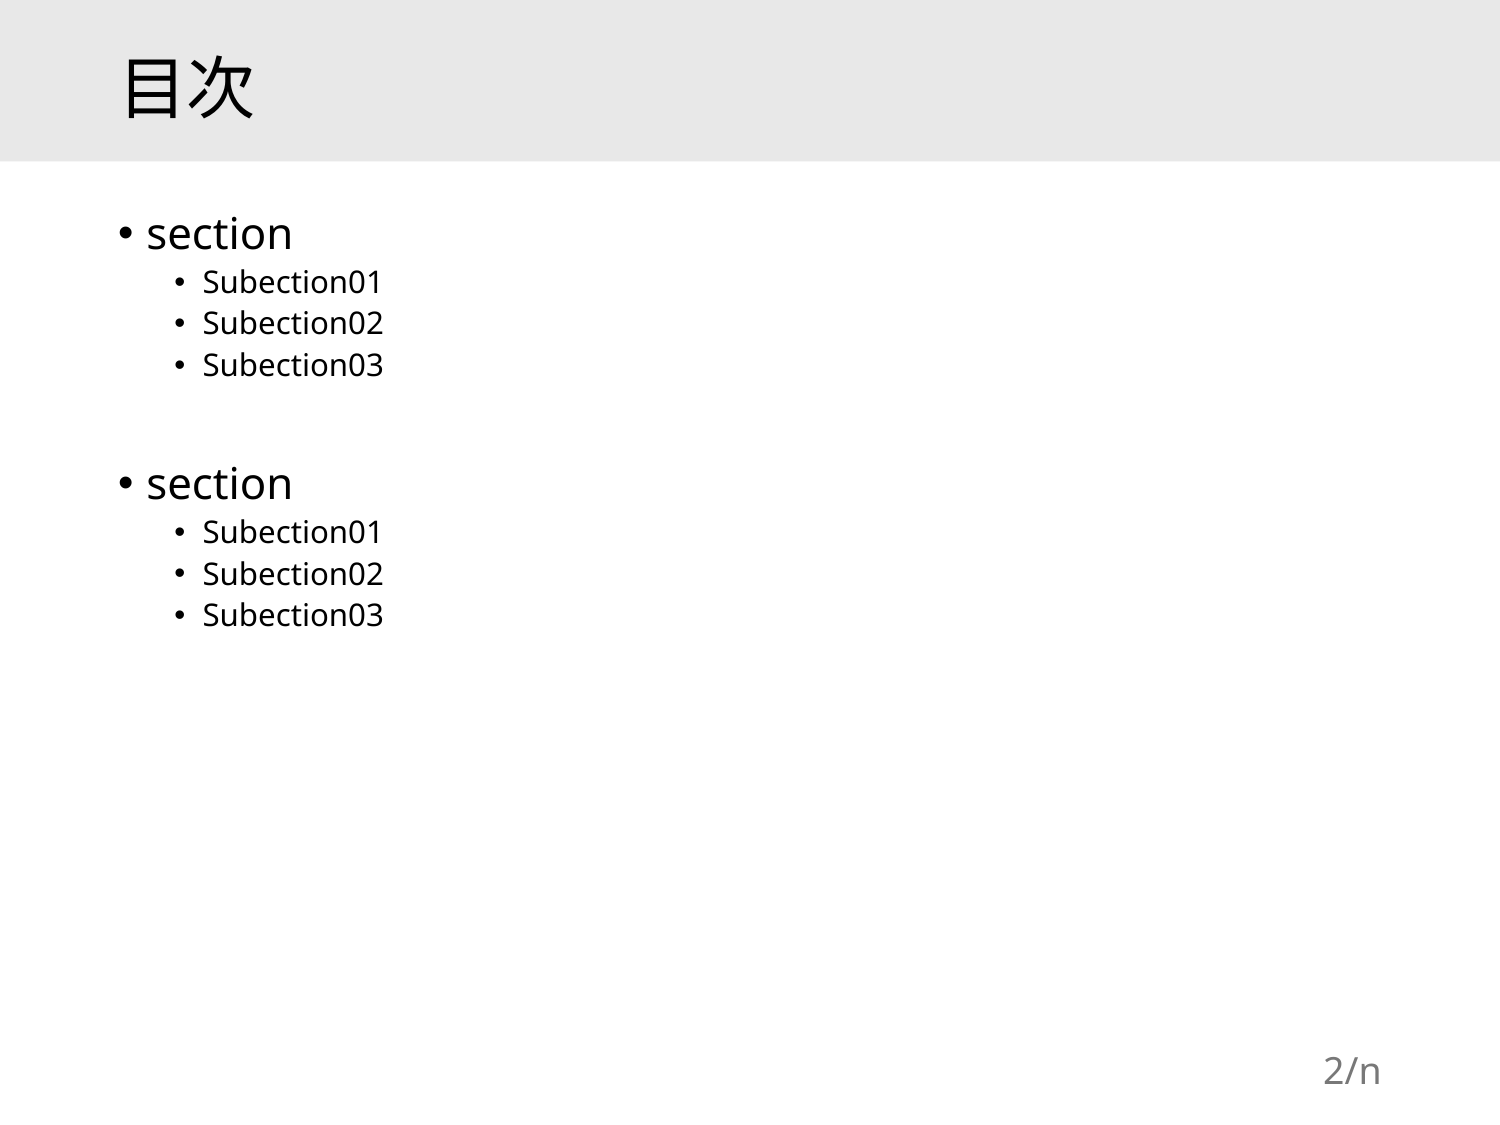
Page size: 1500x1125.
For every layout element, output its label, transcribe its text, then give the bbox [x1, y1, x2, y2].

slide_number 2/n [1059, 1042, 1397, 1103]
title 目次 [103, 11, 1397, 173]
text_box [0, 0, 1500, 163]
list section Subection01 Subection02 Subection03 section Subection01 Subection02 Subection03 [103, 203, 1397, 1066]
